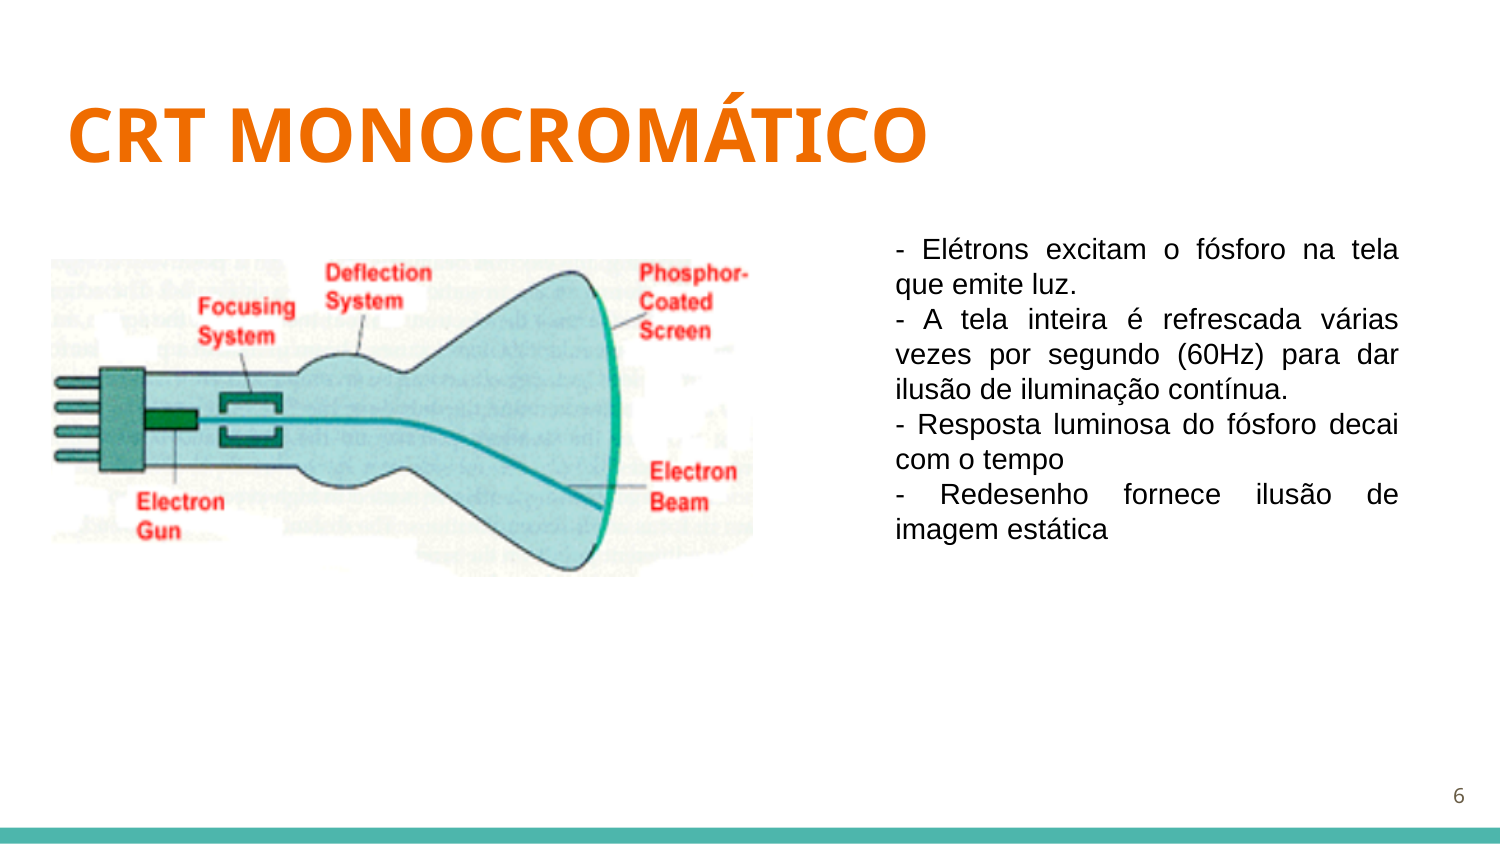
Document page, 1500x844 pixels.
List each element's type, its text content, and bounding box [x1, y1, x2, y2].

text_box - Elétrons excitam o fósforo na tela que emite luz. - A tela inteira é refrescada várias vezes por segundo (60Hz) para dar ilusão de iluminação contínua. - Resposta luminosa do fósforo decai com o tempo - Redesenho fornece ilusão de imagem estática [880, 222, 1415, 588]
picture [50, 258, 753, 577]
slide_number 6 [1389, 764, 1480, 830]
title CRT MONOCROMÁTICO [51, 72, 1449, 189]
